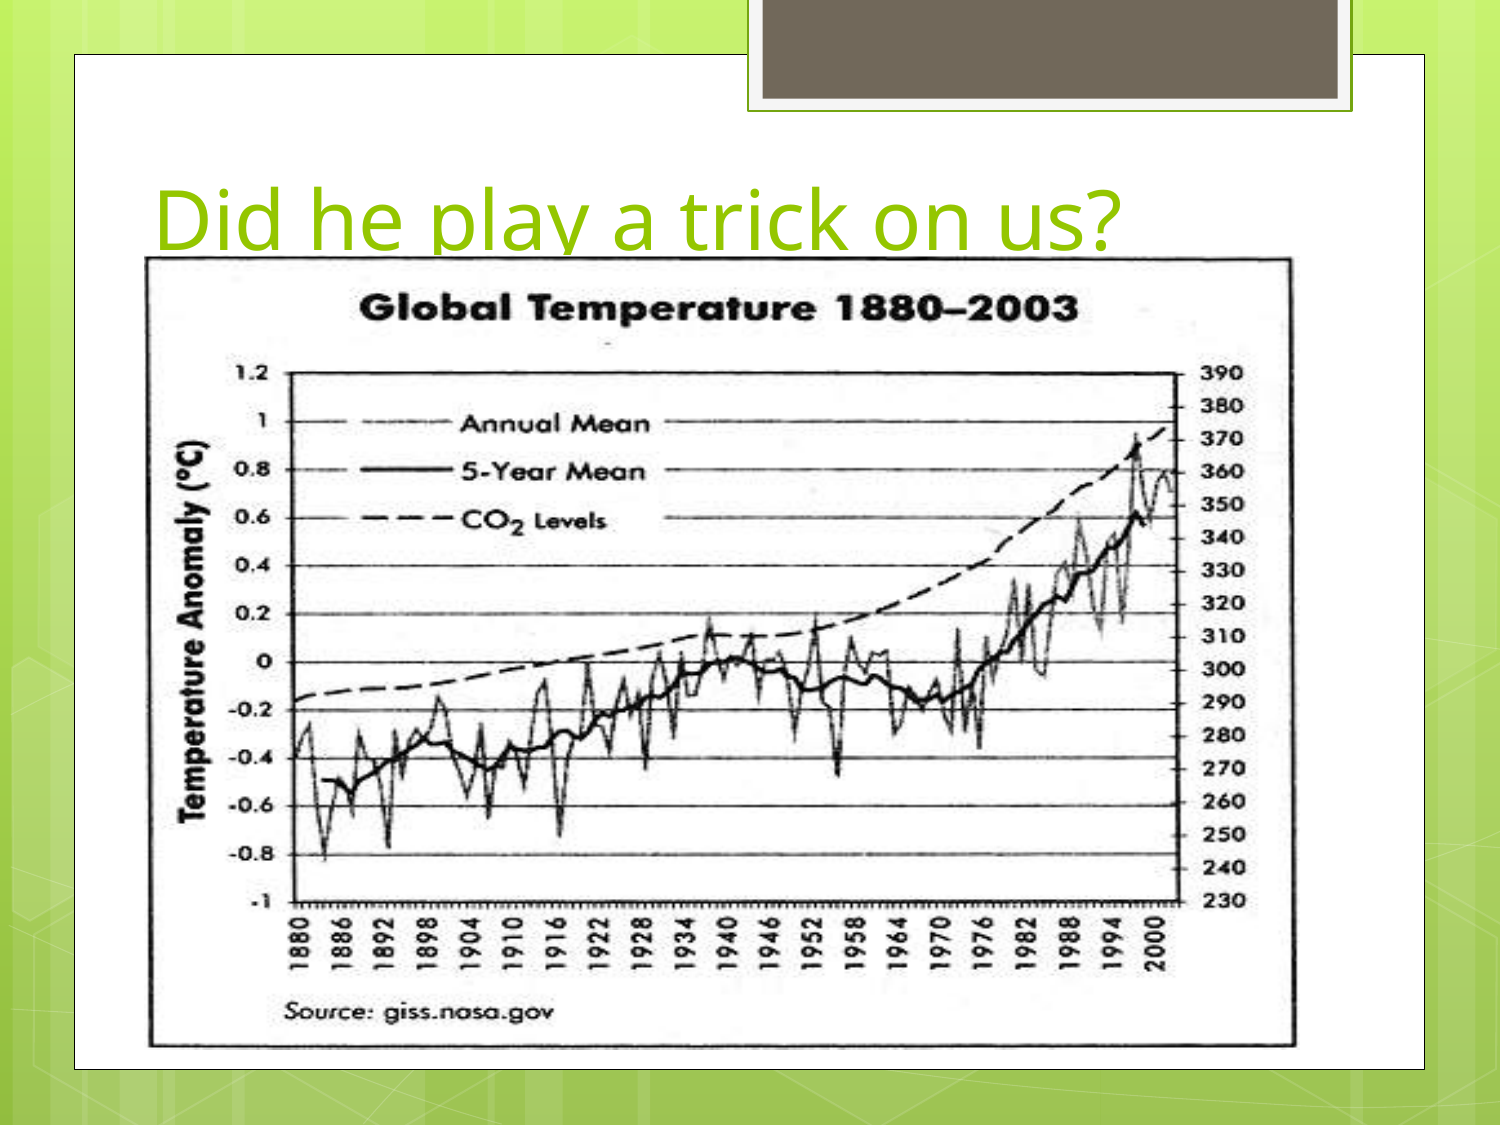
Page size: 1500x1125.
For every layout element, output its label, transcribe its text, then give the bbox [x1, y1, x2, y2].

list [144, 255, 1301, 1051]
title Did he play a trick on us? [137, 87, 1290, 275]
